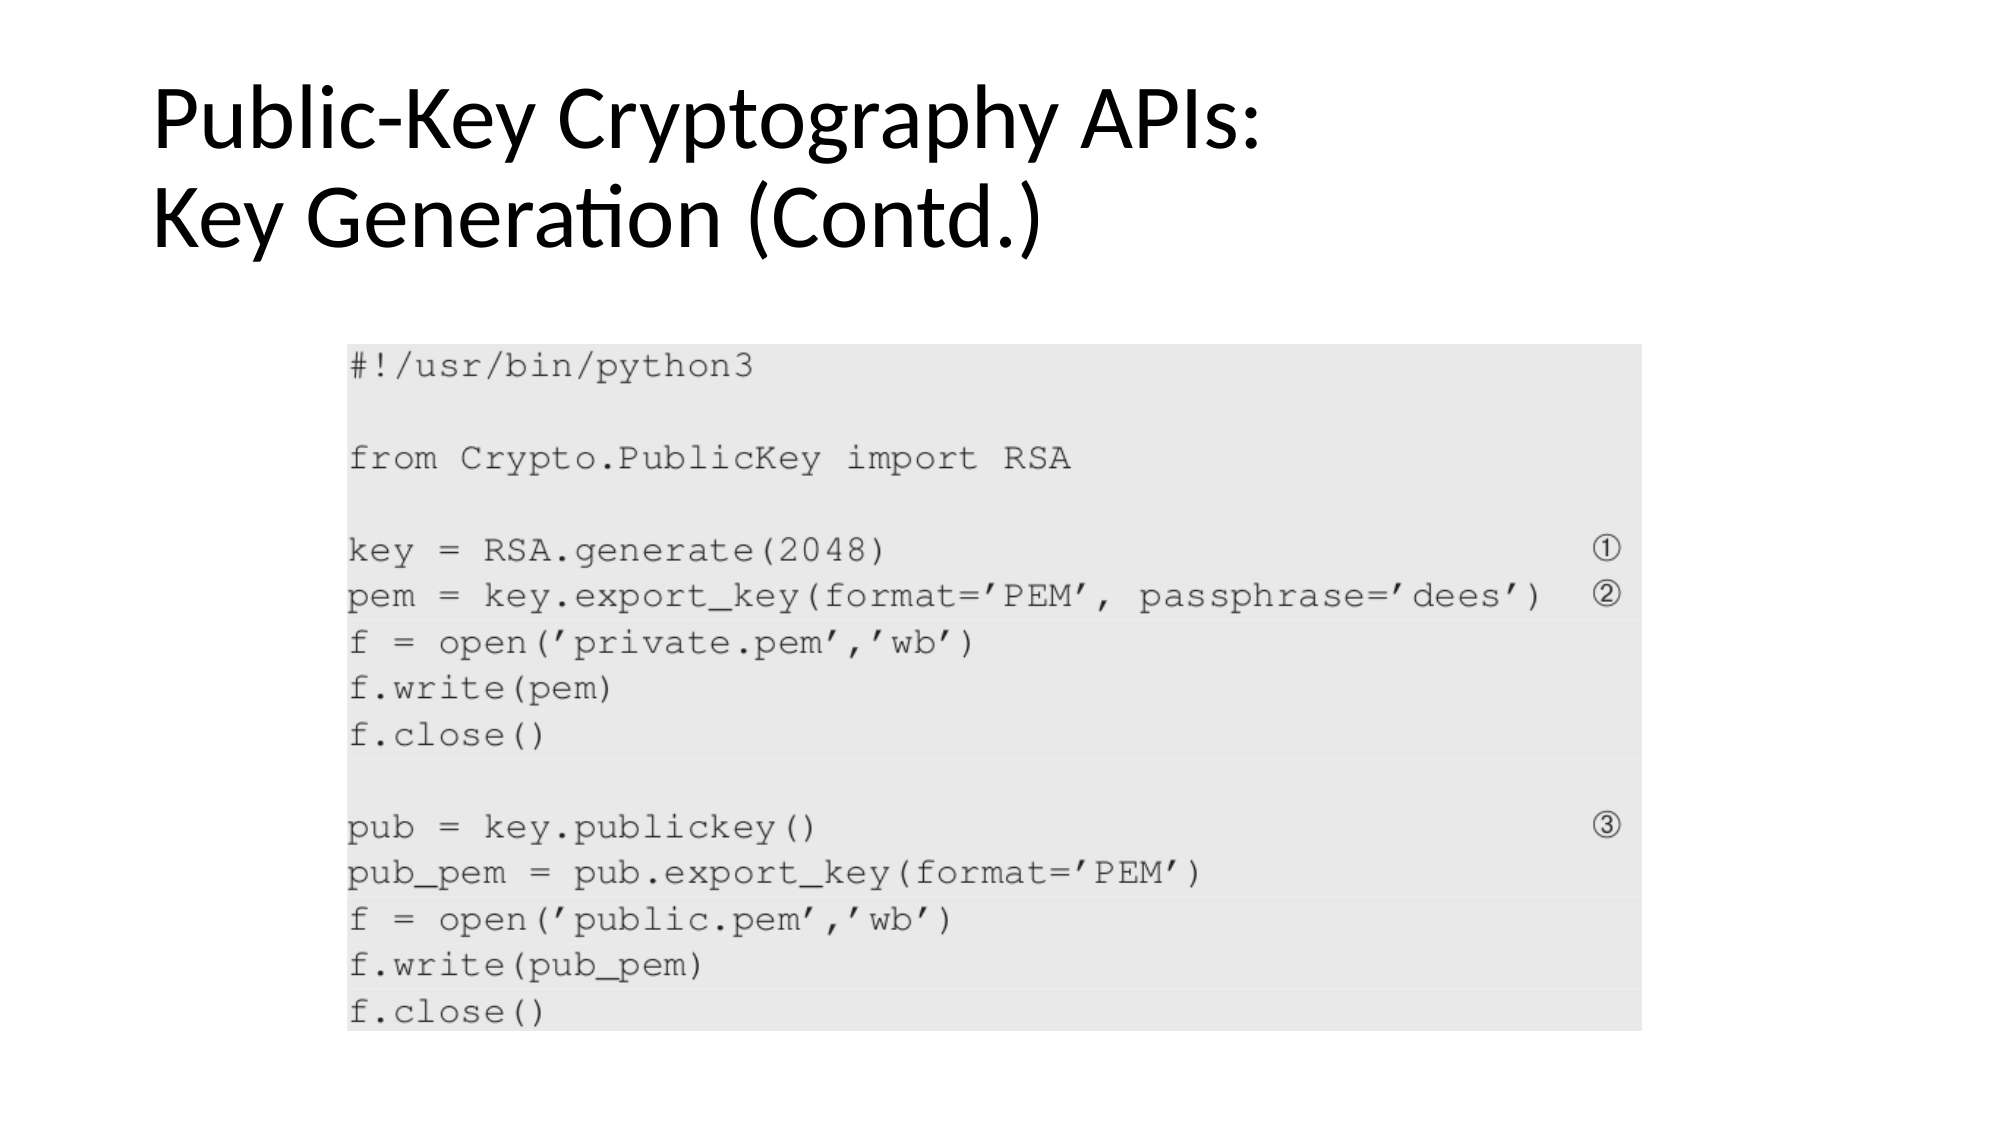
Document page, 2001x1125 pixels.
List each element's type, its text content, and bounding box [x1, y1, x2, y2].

picture [346, 344, 1642, 1032]
title Public-Key Cryptography APIs: Key Generation (Contd.) [137, 59, 1863, 278]
